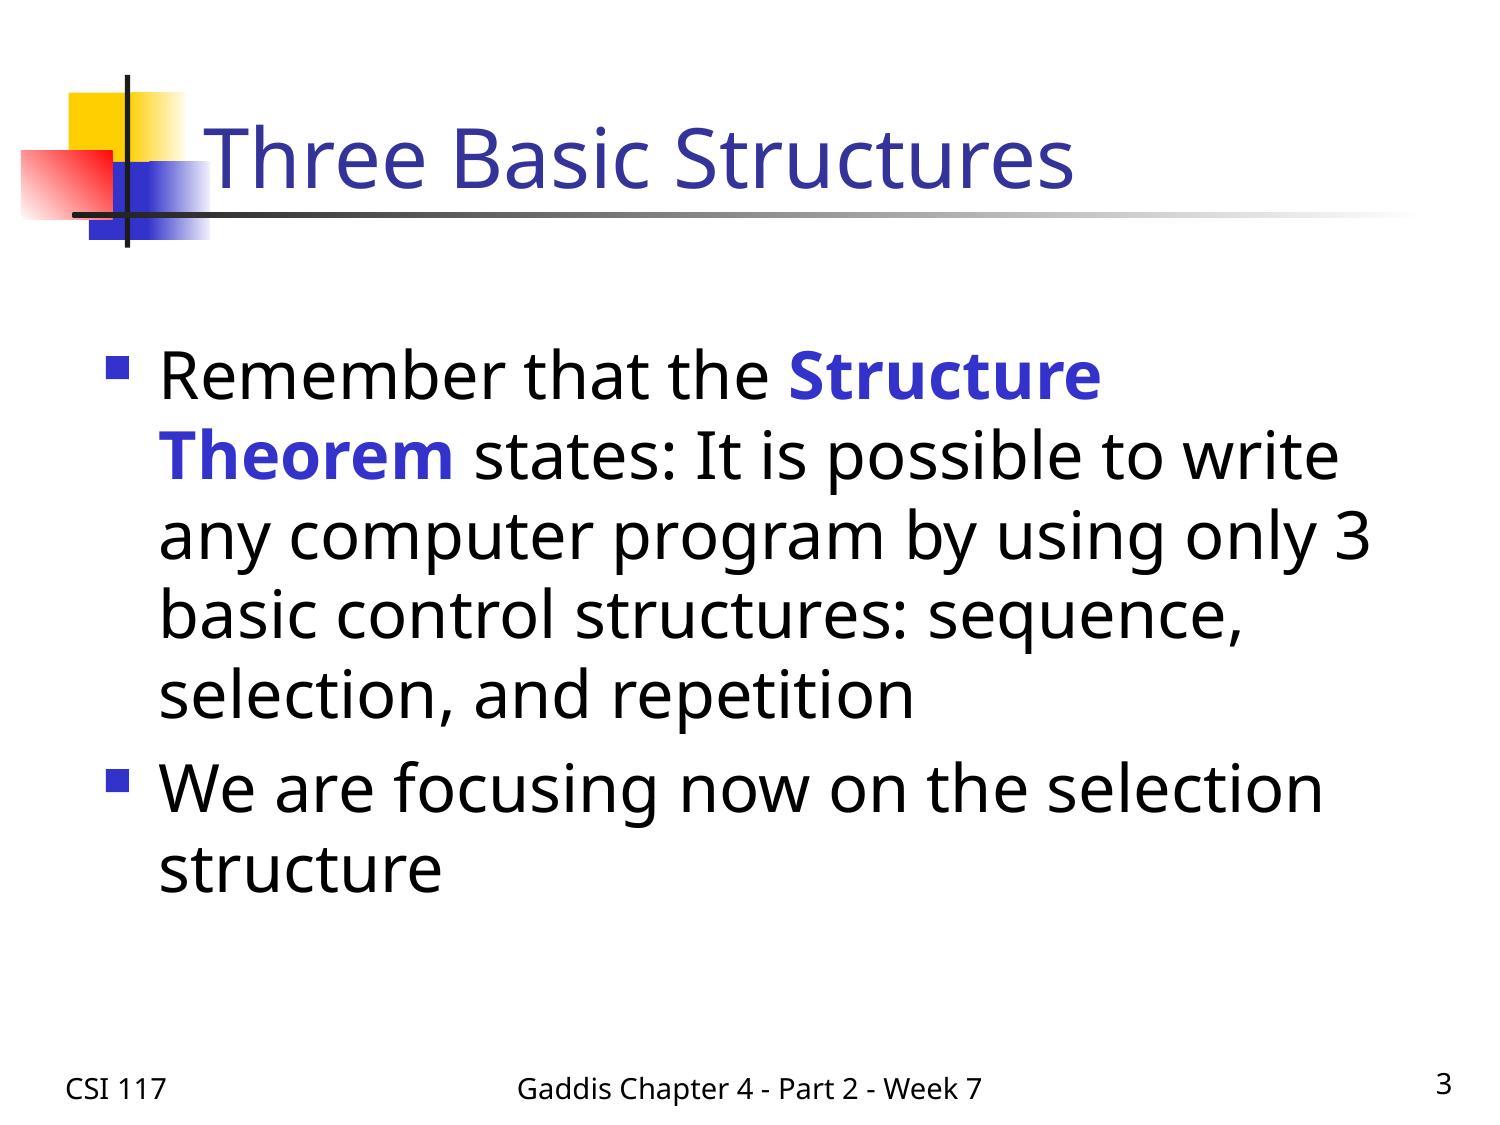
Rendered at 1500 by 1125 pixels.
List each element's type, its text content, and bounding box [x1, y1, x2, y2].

list Remember that the Structure Theorem states: It is possible to write any computer program by using only 3 basic control structures: sequence, selection, and repetition We are focusing now on the selection structure [87, 324, 1413, 1026]
title Three Basic Structures [188, 12, 1468, 213]
slide_number 3 [1237, 1037, 1468, 1113]
slide_number CSI 117 [49, 1037, 263, 1113]
footer Gaddis Chapter 4 - Part 2 - Week 7 [299, 1037, 1201, 1113]
